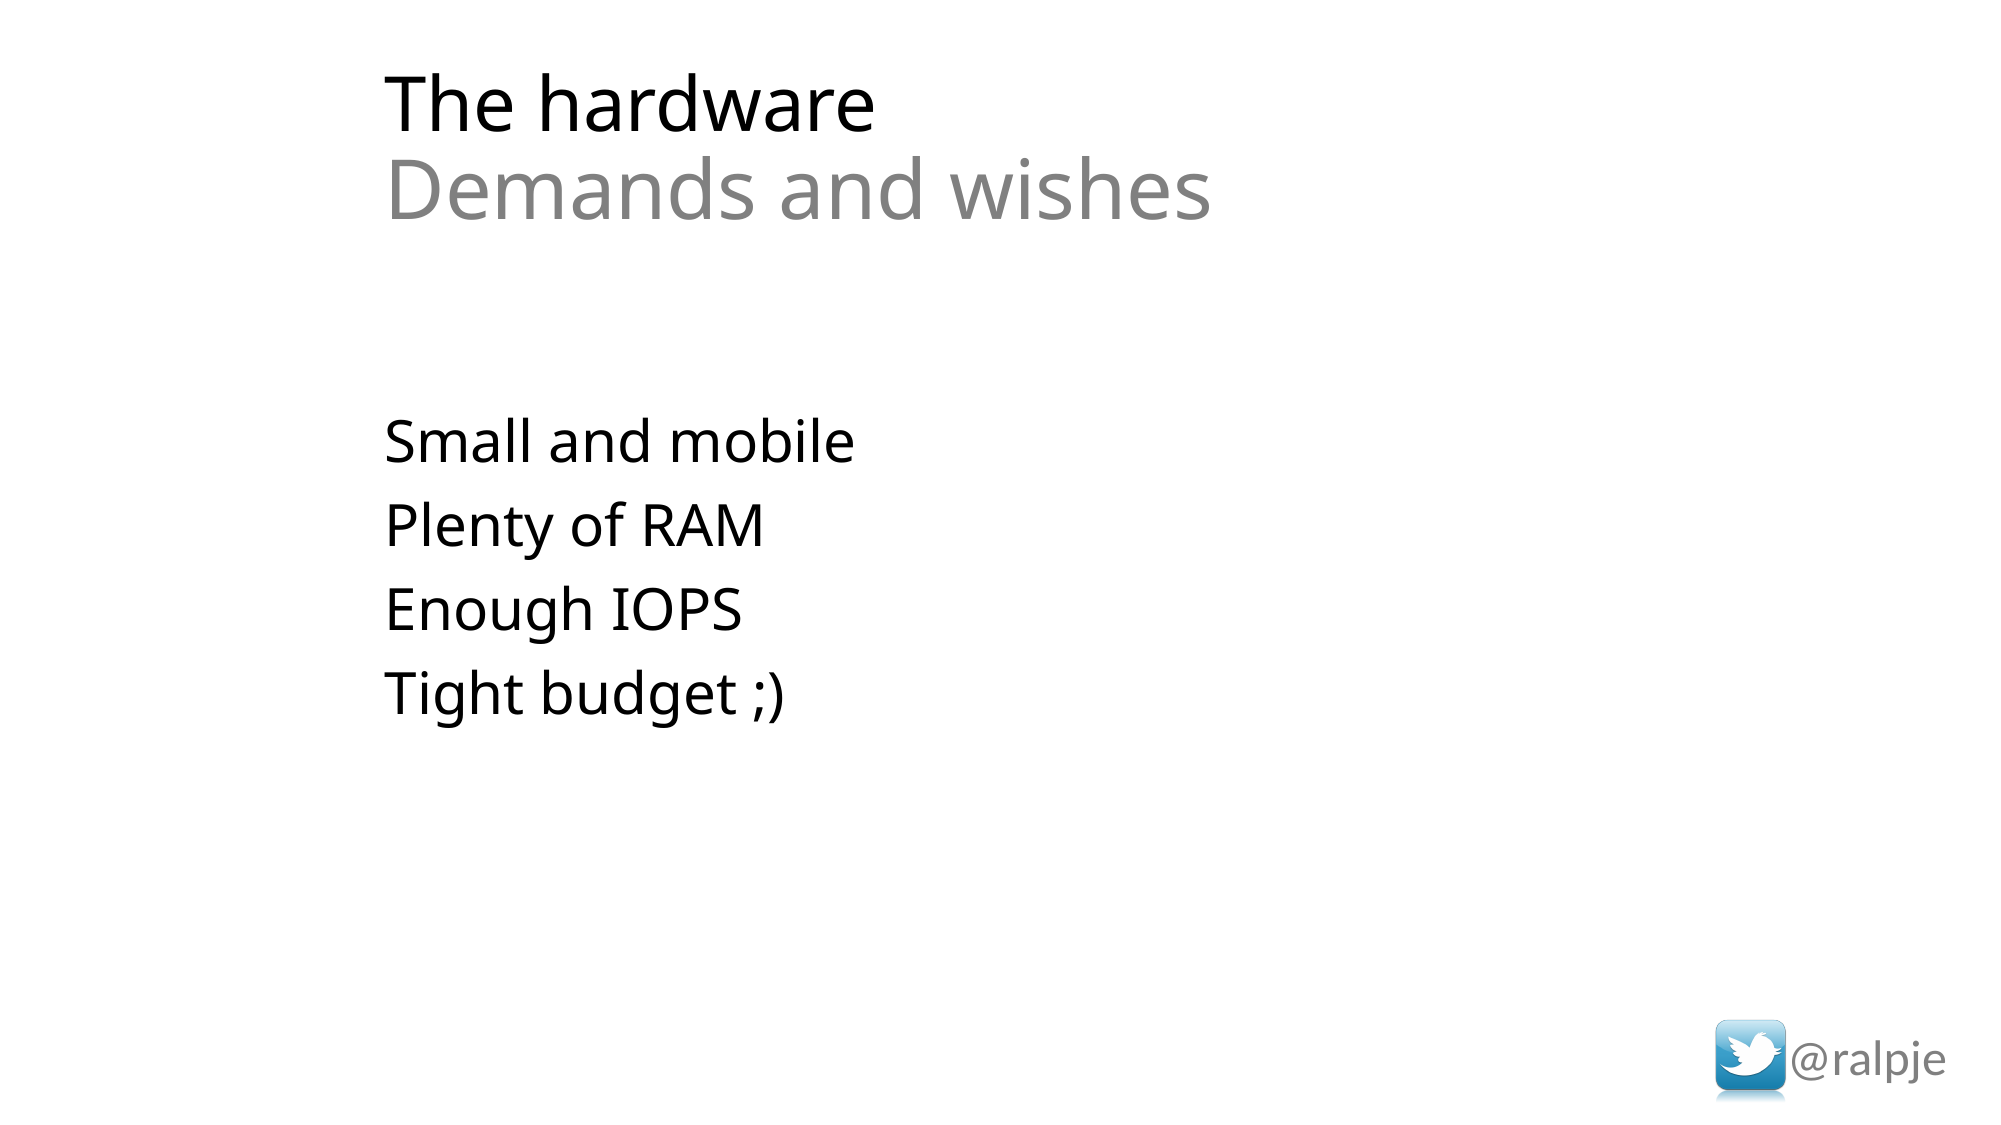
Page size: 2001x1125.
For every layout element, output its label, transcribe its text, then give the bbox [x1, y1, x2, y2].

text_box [1682, 1003, 1964, 1106]
list Small and mobile Plenty of RAM Enough IOPS Tight budget ;) [369, 404, 1898, 1043]
title The hardware Demands and wishes [369, 58, 1898, 247]
